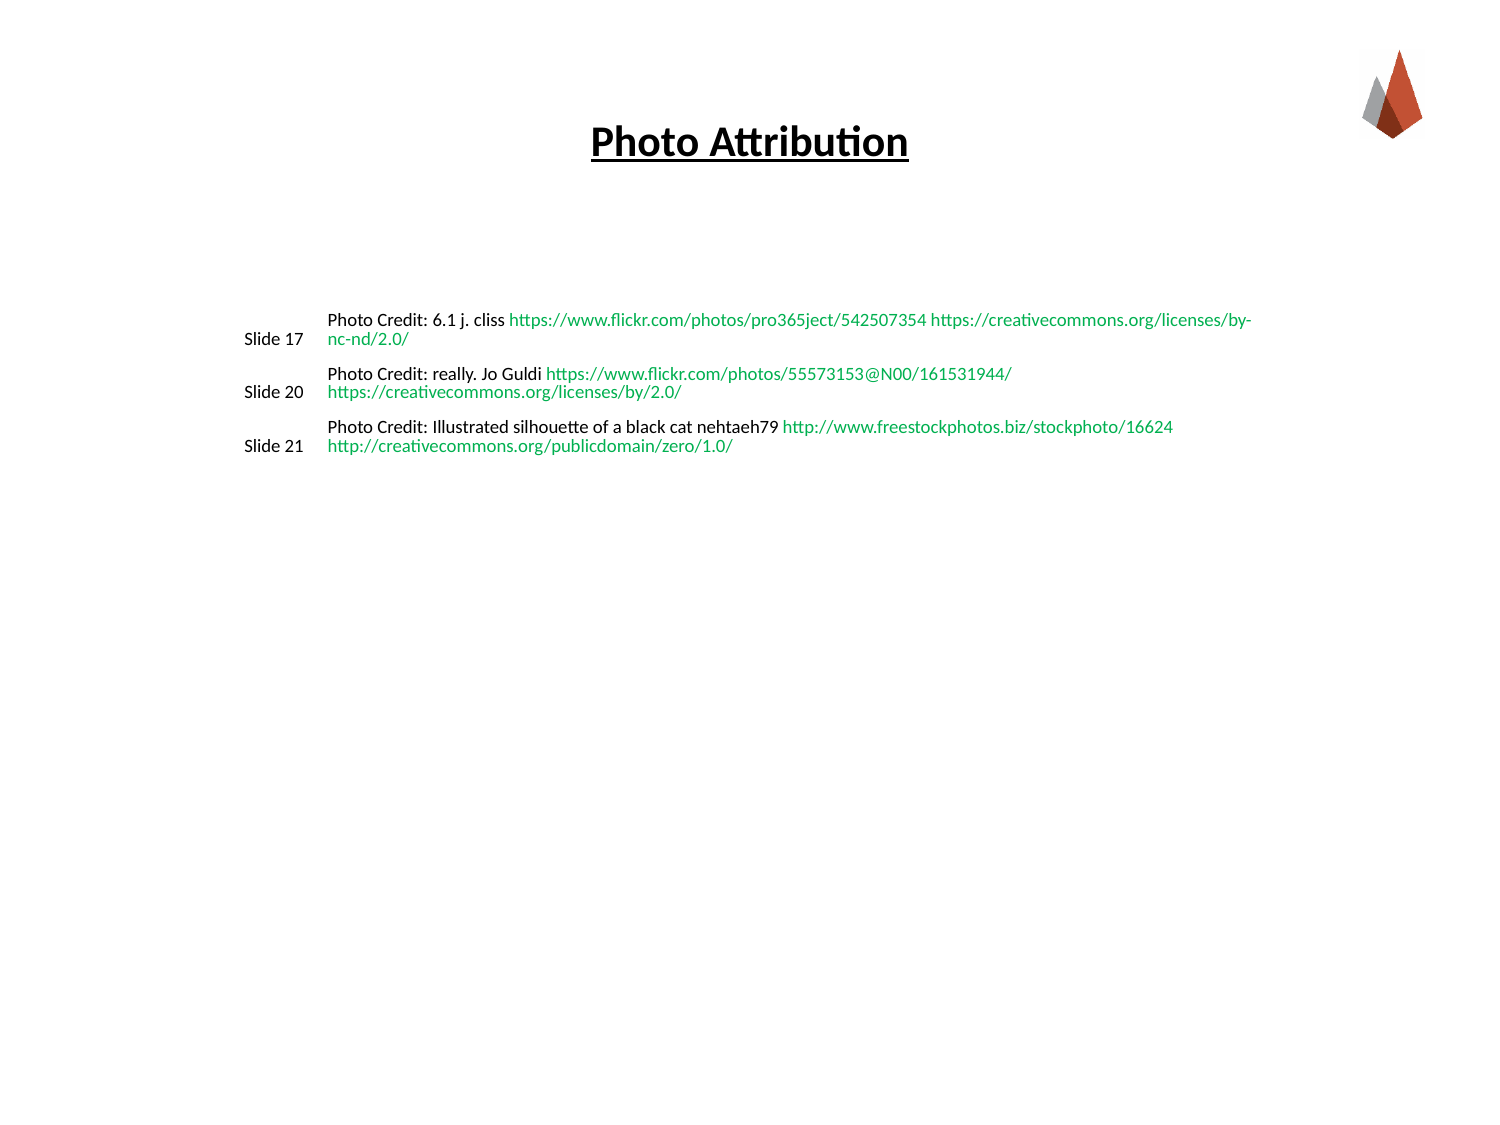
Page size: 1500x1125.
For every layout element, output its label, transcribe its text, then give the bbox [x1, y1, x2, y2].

table_header Slide 17 [244, 297, 327, 350]
title Photo Attribution [75, 45, 1425, 233]
table_cell Photo Credit: really. Jo Guldi https://www.flickr.com/photos/55573153@N00/161531944/ https://creativecommons.org/licenses/by/2.0/ [327, 350, 1256, 404]
table_header Photo Credit: 6.1 j. cliss https://www.flickr.com/photos/pro365ject/542507354 https://creativecommons.org/licenses/by-nc-nd/2.0/ [327, 297, 1256, 350]
table_cell Slide 20 [244, 350, 327, 404]
table_cell Photo Credit: Illustrated silhouette of a black cat nehtaeh79 http://www.freestockphotos.biz/stockphoto/16624 http://creativecommons.org/publicdomain/zero/1.0/ [327, 404, 1256, 457]
table_cell Slide 21 [244, 404, 327, 457]
